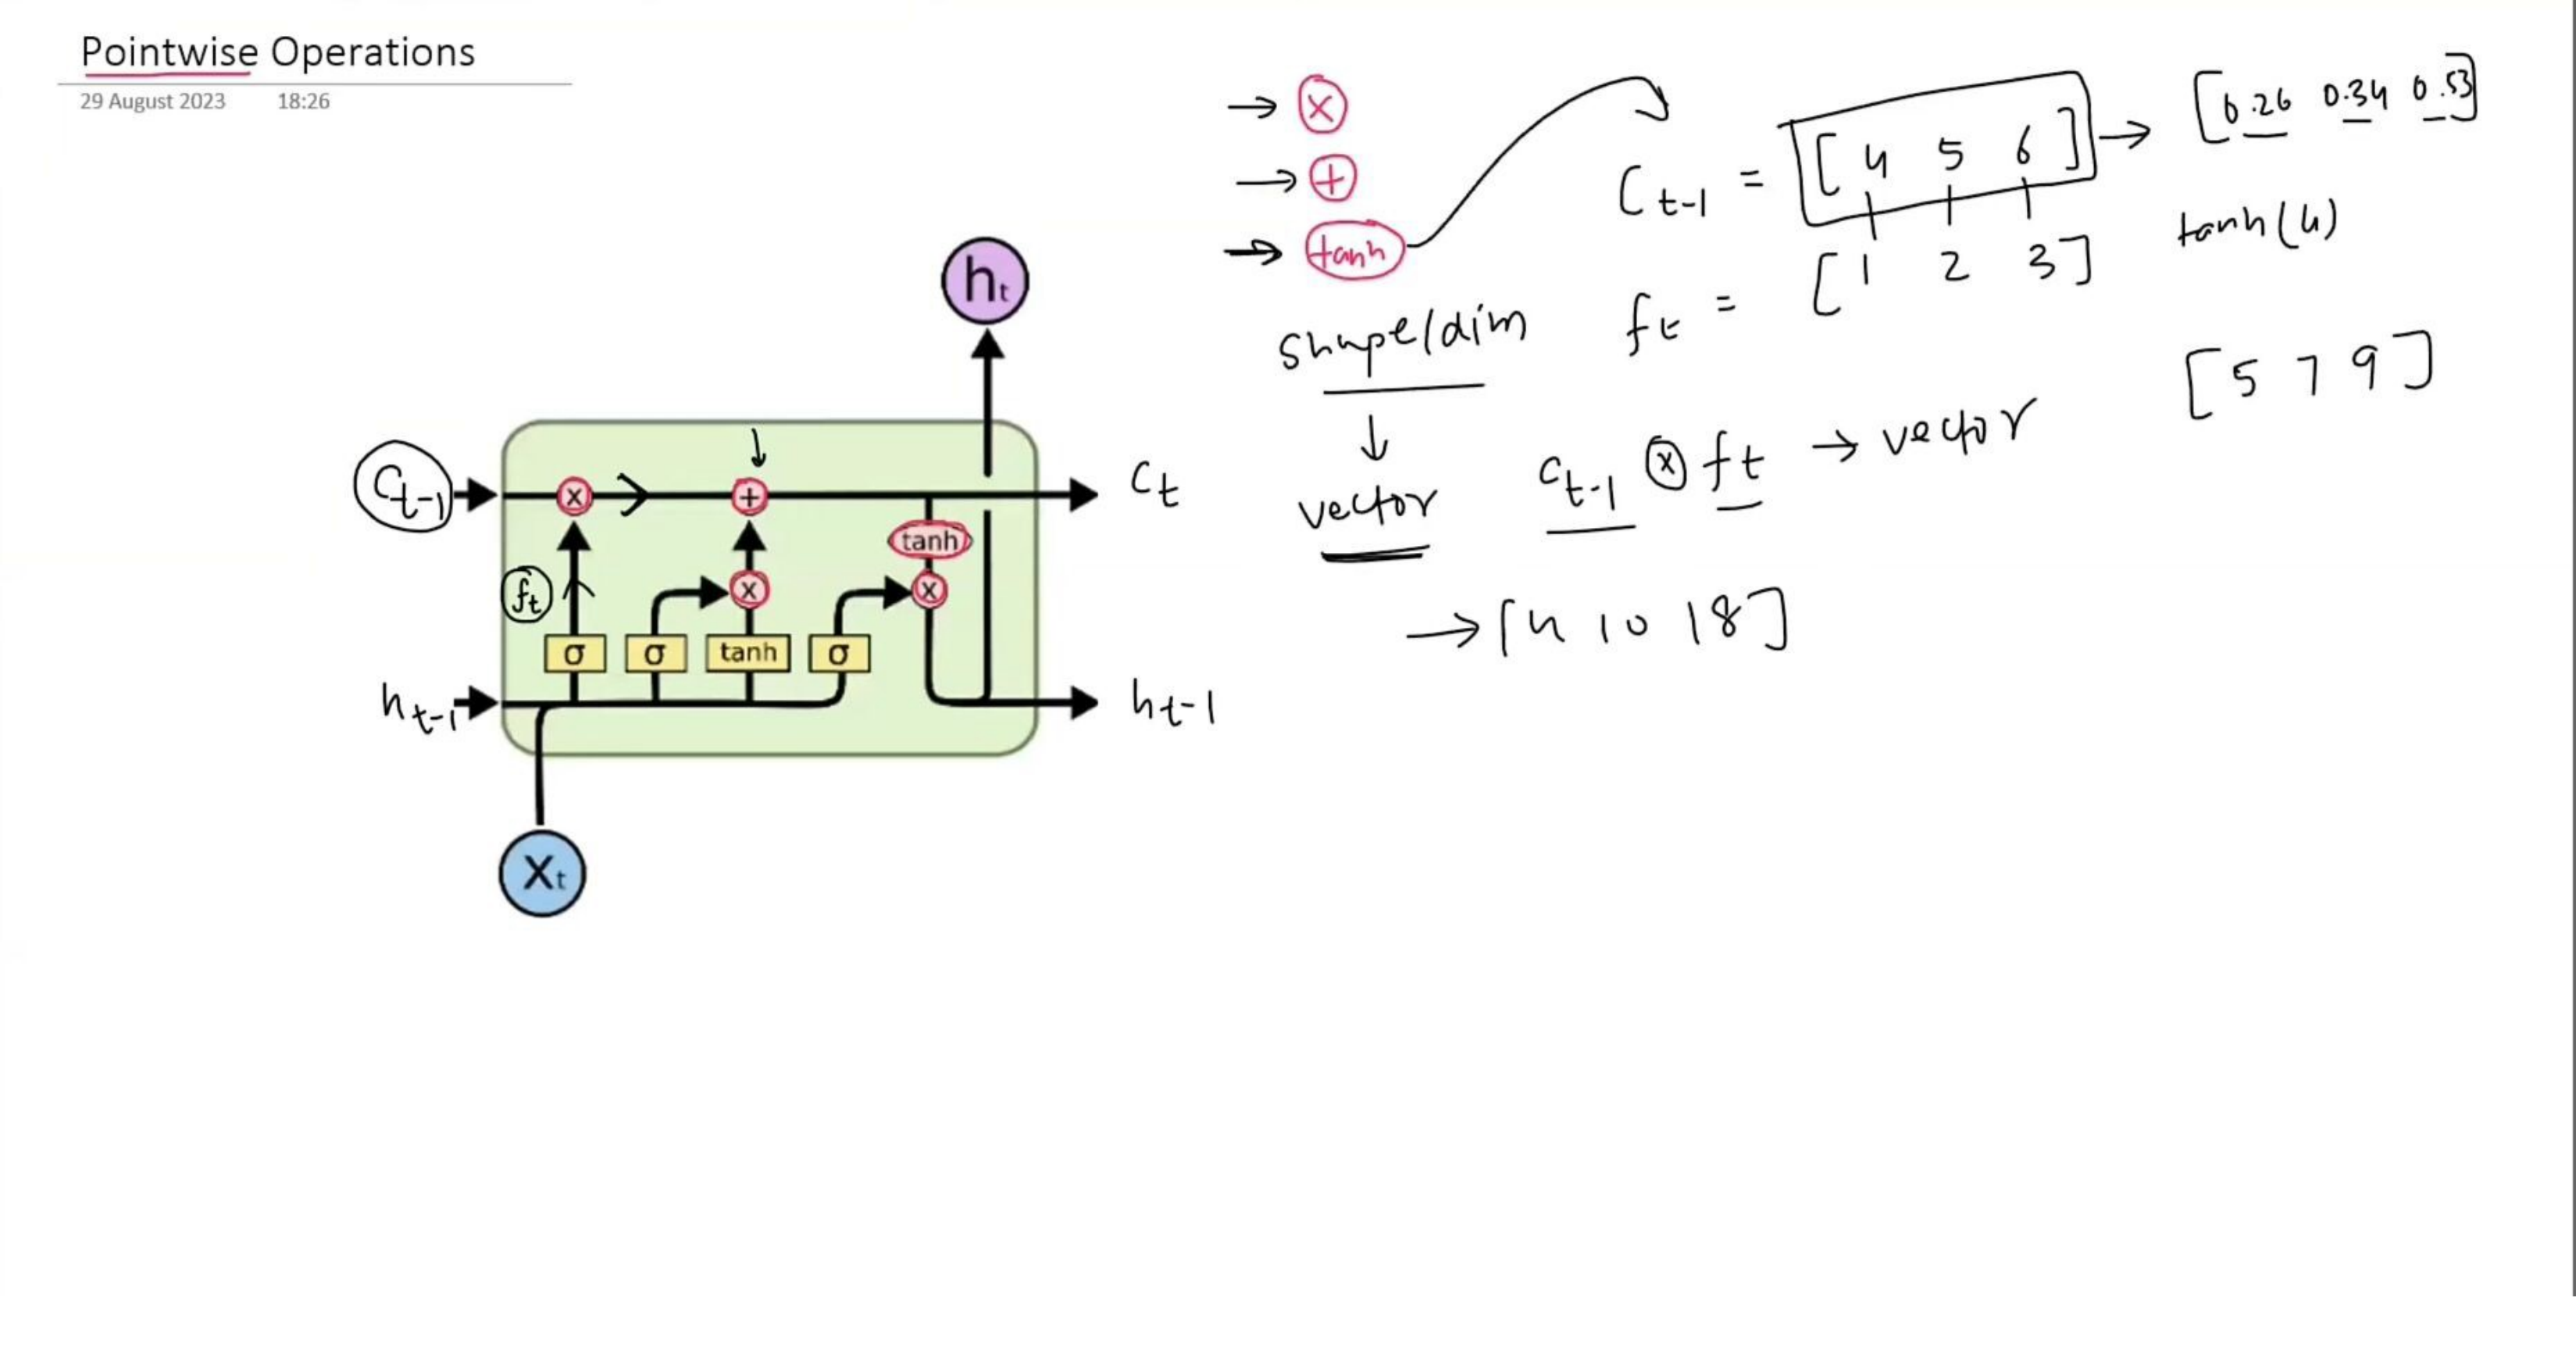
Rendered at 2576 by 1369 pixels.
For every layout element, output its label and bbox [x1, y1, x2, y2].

text_box [0, 0, 2576, 1296]
